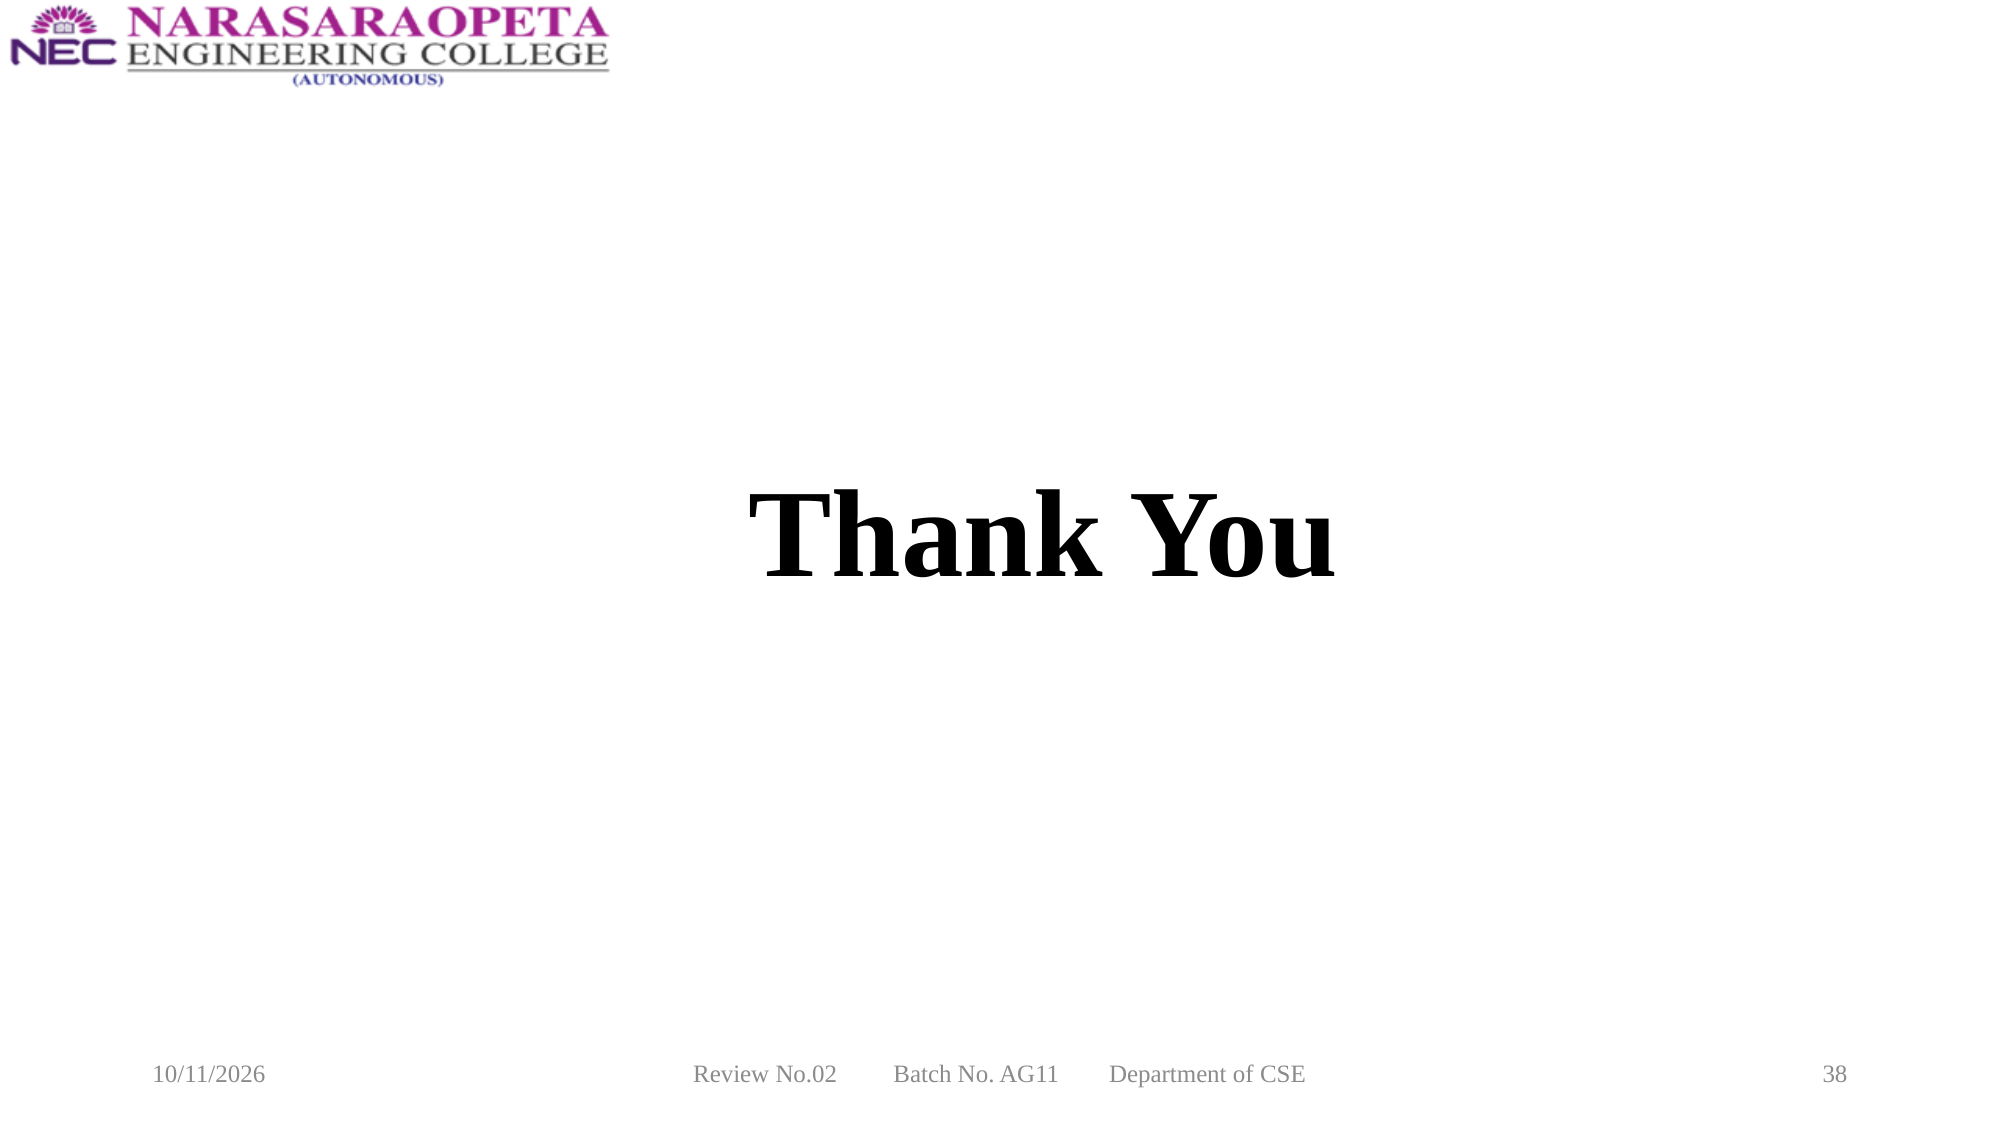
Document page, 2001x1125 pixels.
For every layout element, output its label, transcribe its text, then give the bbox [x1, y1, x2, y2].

title Thank You [223, 467, 1863, 605]
footer Review No.02 Batch No. AG11 Department of CSE [662, 1042, 1338, 1103]
slide_number 38 [1412, 1042, 1863, 1103]
picture [0, 0, 1280, 719]
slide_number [137, 1042, 588, 1103]
